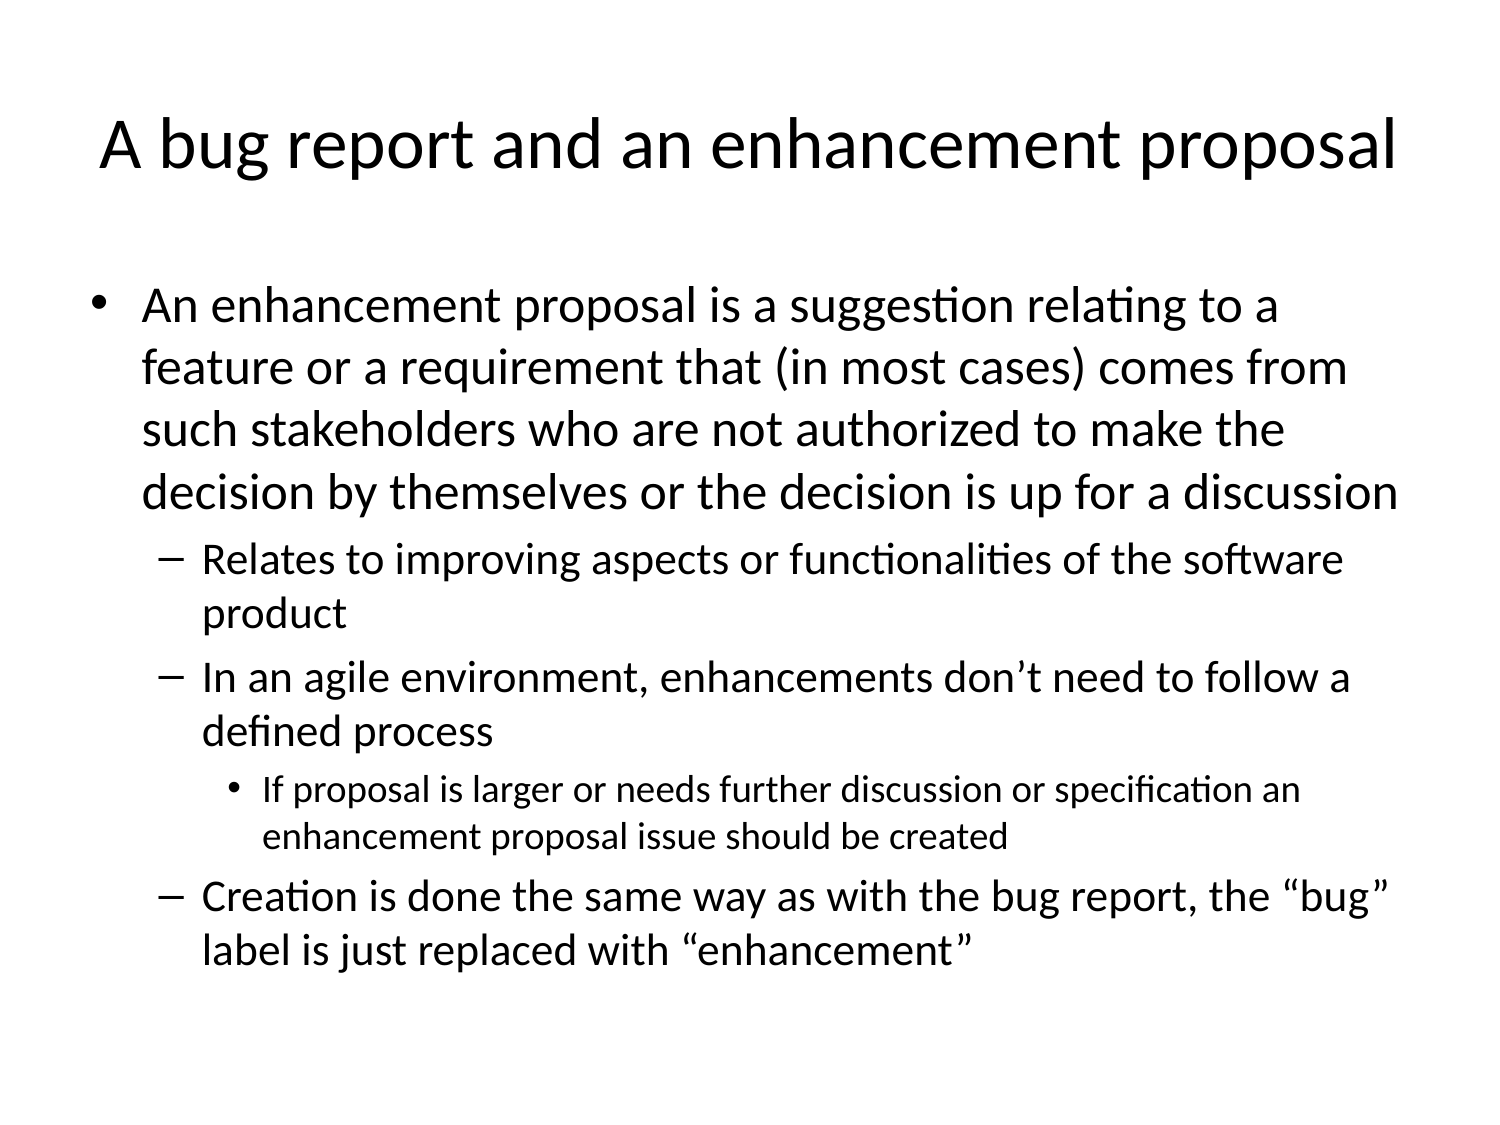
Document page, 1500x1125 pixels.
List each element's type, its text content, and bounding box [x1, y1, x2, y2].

list An enhancement proposal is a suggestion relating to a feature or a requirement that (in most cases) comes from such stakeholders who are not authorized to make the decision by themselves or the decision is up for a discussion Relates to improving aspects or functionalities of the software product In an agile environment, enhancements don’t need to follow a defined process If proposal is larger or needs further discussion or specification an enhancement proposal issue should be created Creation is done the same way as with the bug report, the “bug” label is just replaced with “enhancement” [75, 262, 1425, 1005]
title A bug report and an enhancement proposal [75, 45, 1425, 233]
